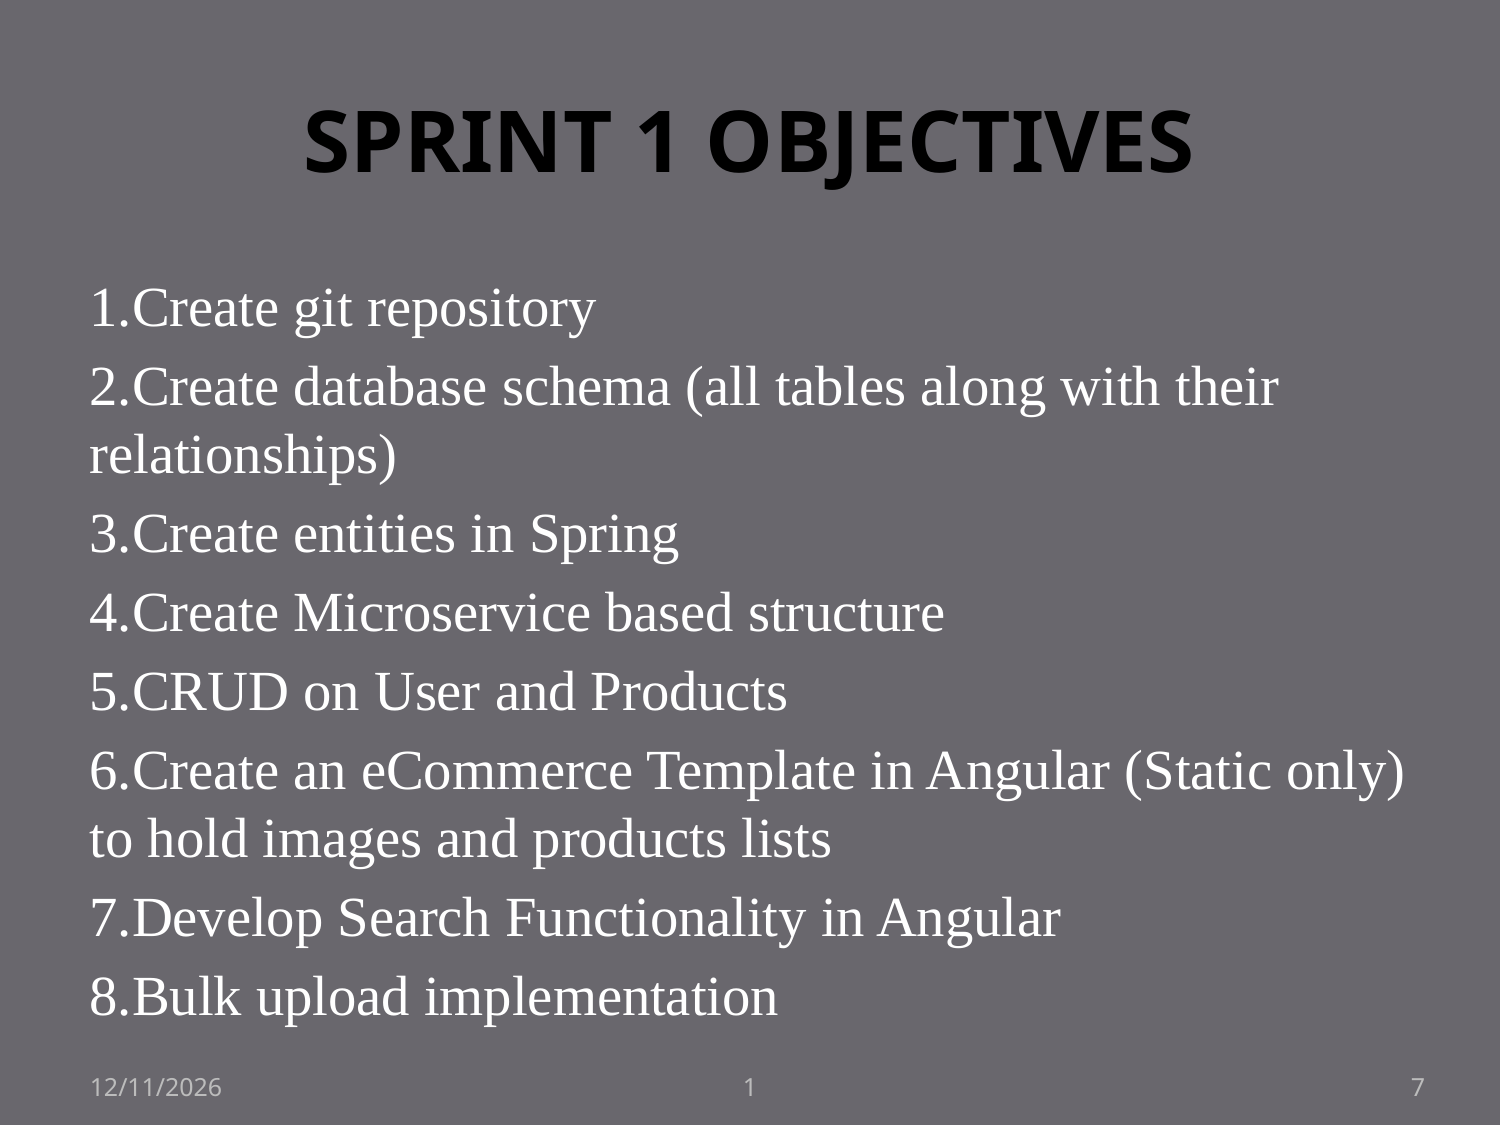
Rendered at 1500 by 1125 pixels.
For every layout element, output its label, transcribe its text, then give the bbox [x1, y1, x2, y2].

footer 1 [512, 1052, 988, 1113]
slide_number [75, 1052, 425, 1113]
title SPRINT 1 OBJECTIVES [75, 45, 1425, 233]
list 1.Create git repository 2.Create database schema (all tables along with their relationships) 3.Create entities in Spring 4.Create Microservice based structure 5.CRUD on User and Products 6.Create an eCommerce Template in Angular (Static only) to hold images and products lists 7.Develop Search Functionality in Angular 8.Bulk upload implementation [75, 262, 1425, 1035]
text_box [374, 304, 1125, 366]
slide_number 7 [1299, 1052, 1425, 1113]
